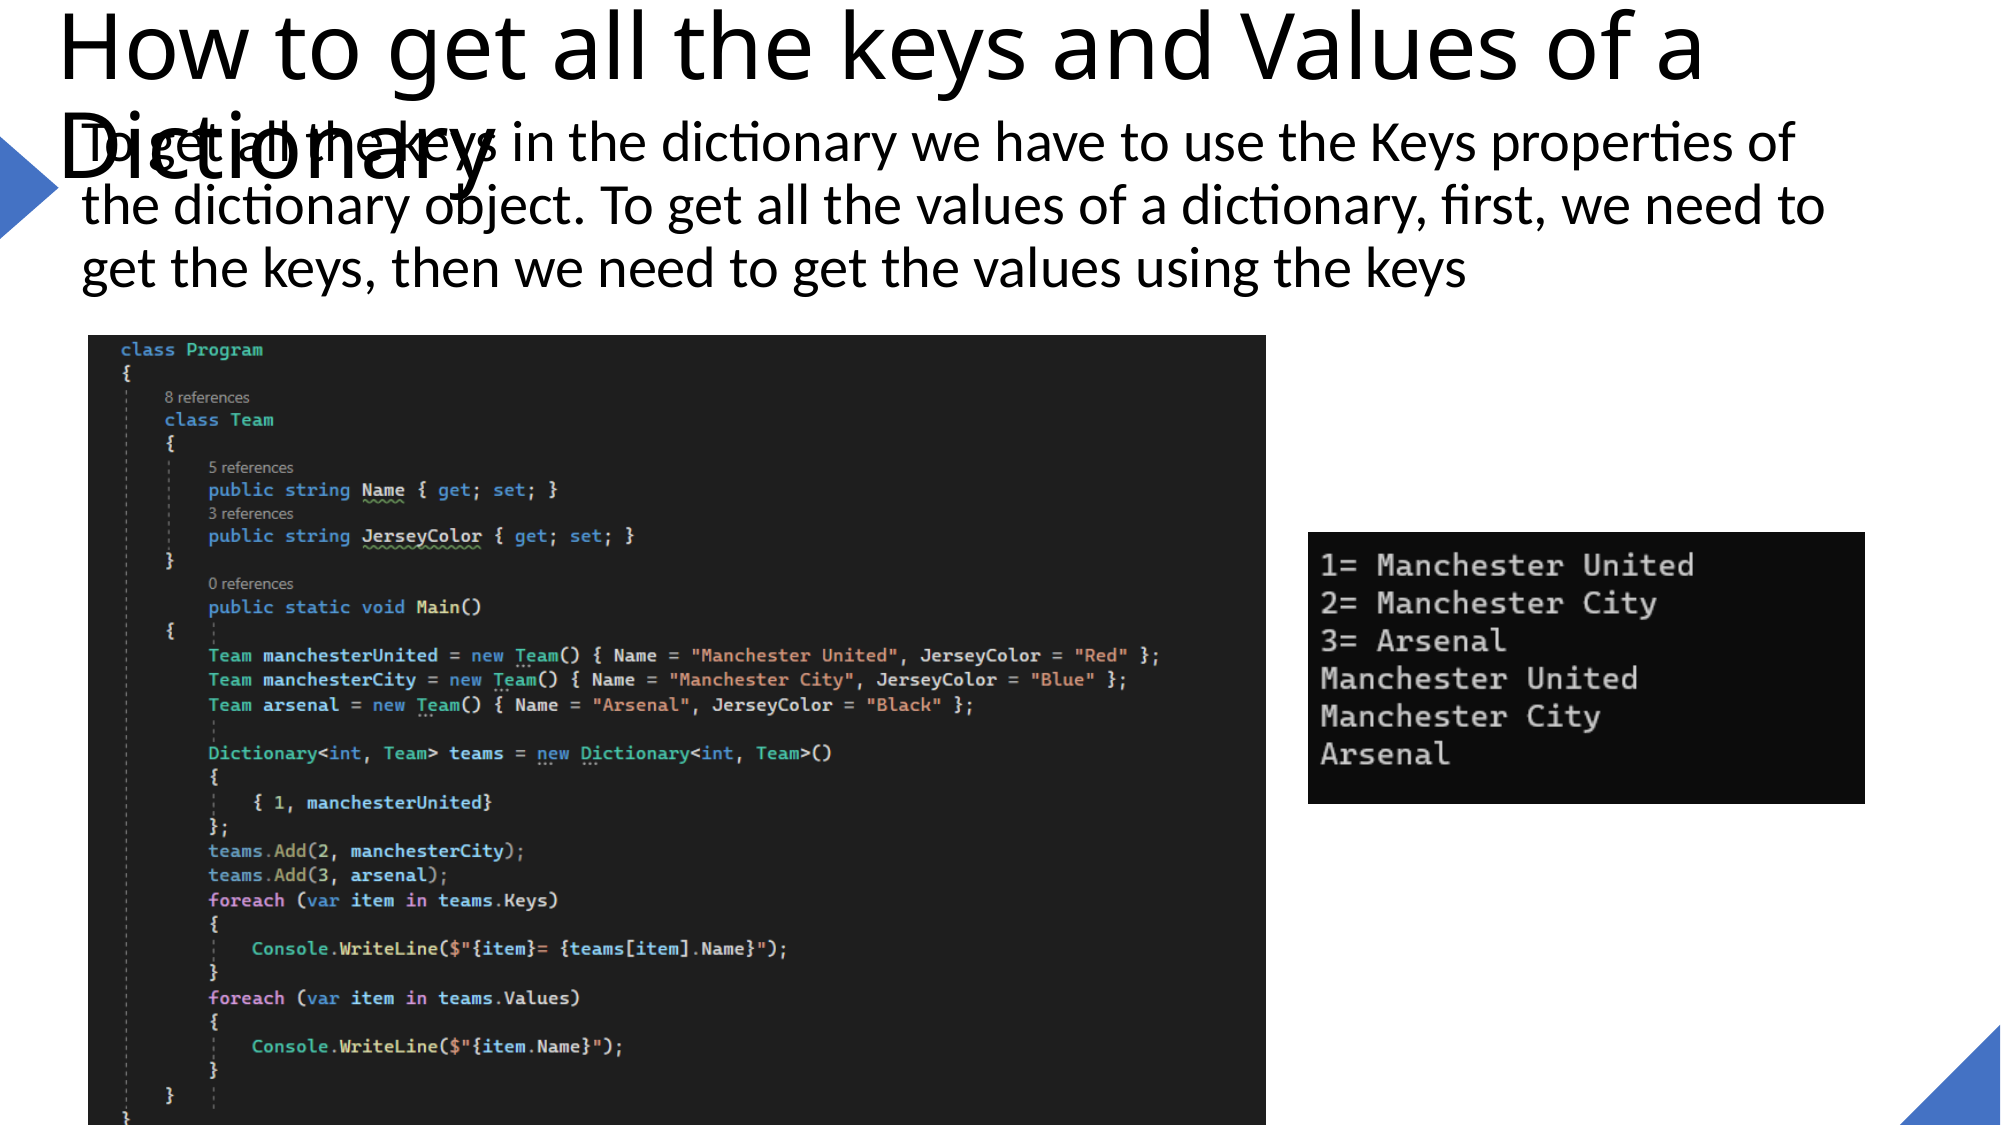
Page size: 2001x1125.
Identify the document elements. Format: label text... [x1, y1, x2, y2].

picture [1308, 532, 1865, 804]
title How to get all the keys and Values of a Dictionary [56, 0, 1921, 111]
picture [88, 335, 1266, 1125]
list To get all the keys in the dictionary we have to use the Keys properties of the dictionary object. To get all the values of a dictionary, first, we need to get the keys, then we need to get the values using the keys [56, 110, 1878, 1015]
